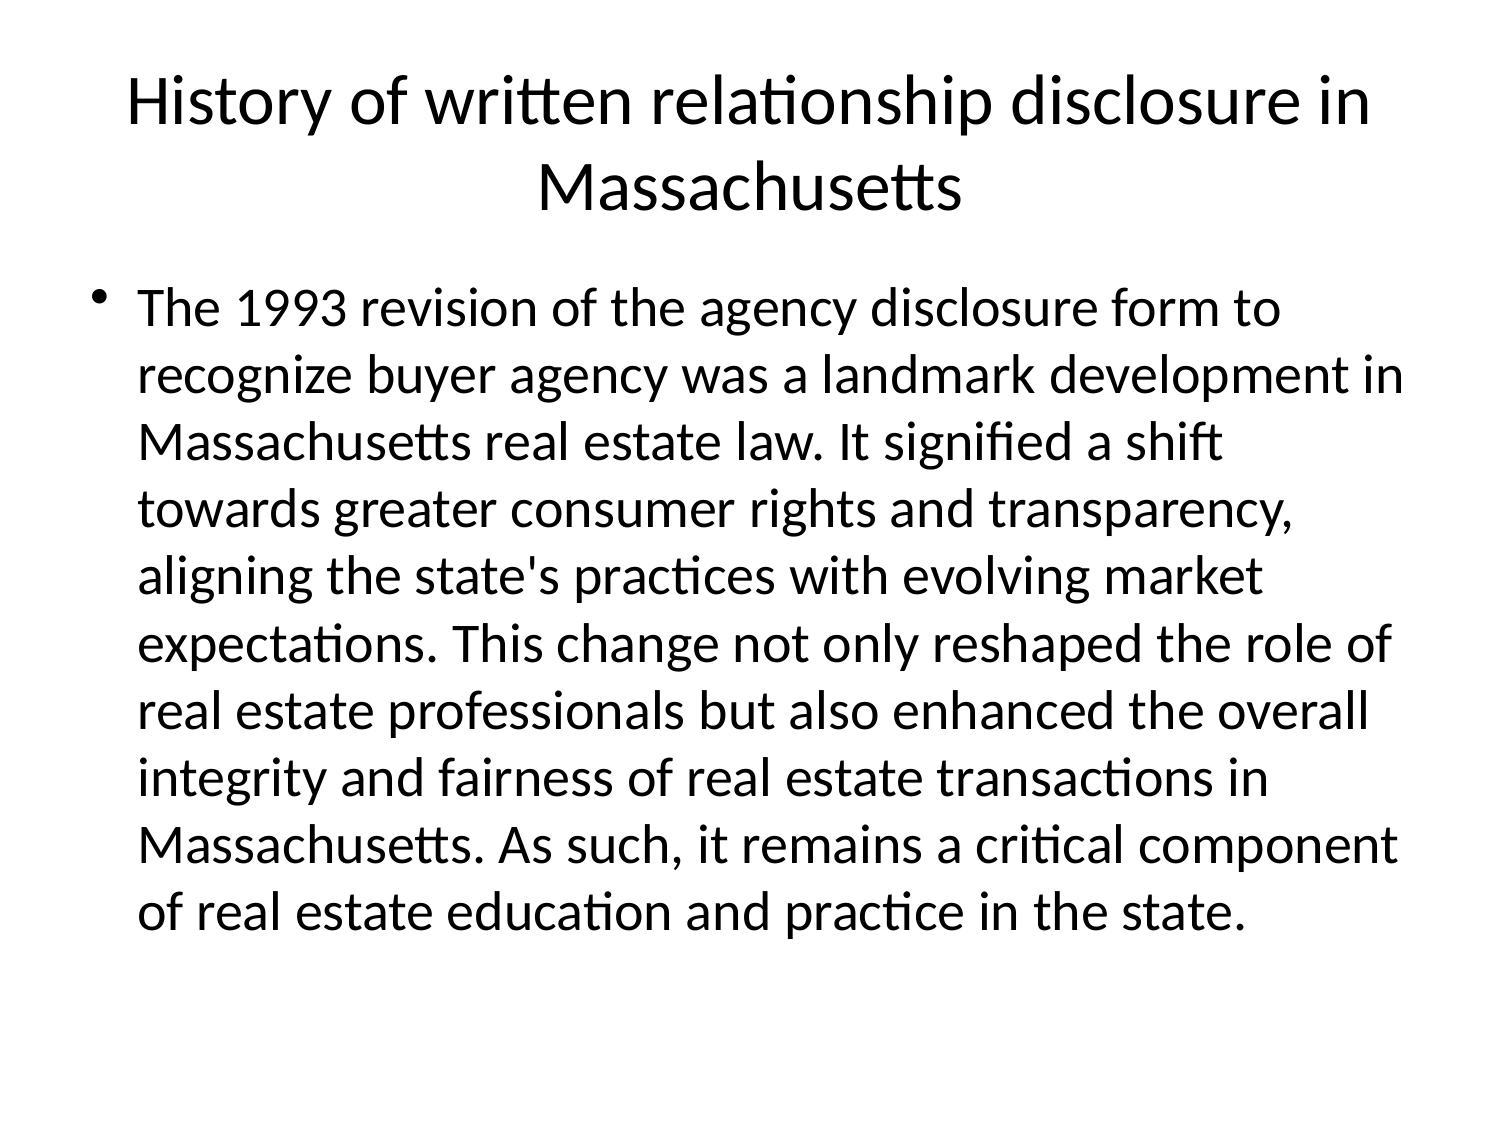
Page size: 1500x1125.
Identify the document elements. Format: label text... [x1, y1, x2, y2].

title History of written relationship disclosure in Massachusetts [75, 45, 1425, 233]
list The 1993 revision of the agency disclosure form to recognize buyer agency was a landmark development in Massachusetts real estate law. It signified a shift towards greater consumer rights and transparency, aligning the state's practices with evolving market expectations. This change not only reshaped the role of real estate professionals but also enhanced the overall integrity and fairness of real estate transactions in Massachusetts. As such, it remains a critical component of real estate education and practice in the state. [75, 262, 1425, 1005]
